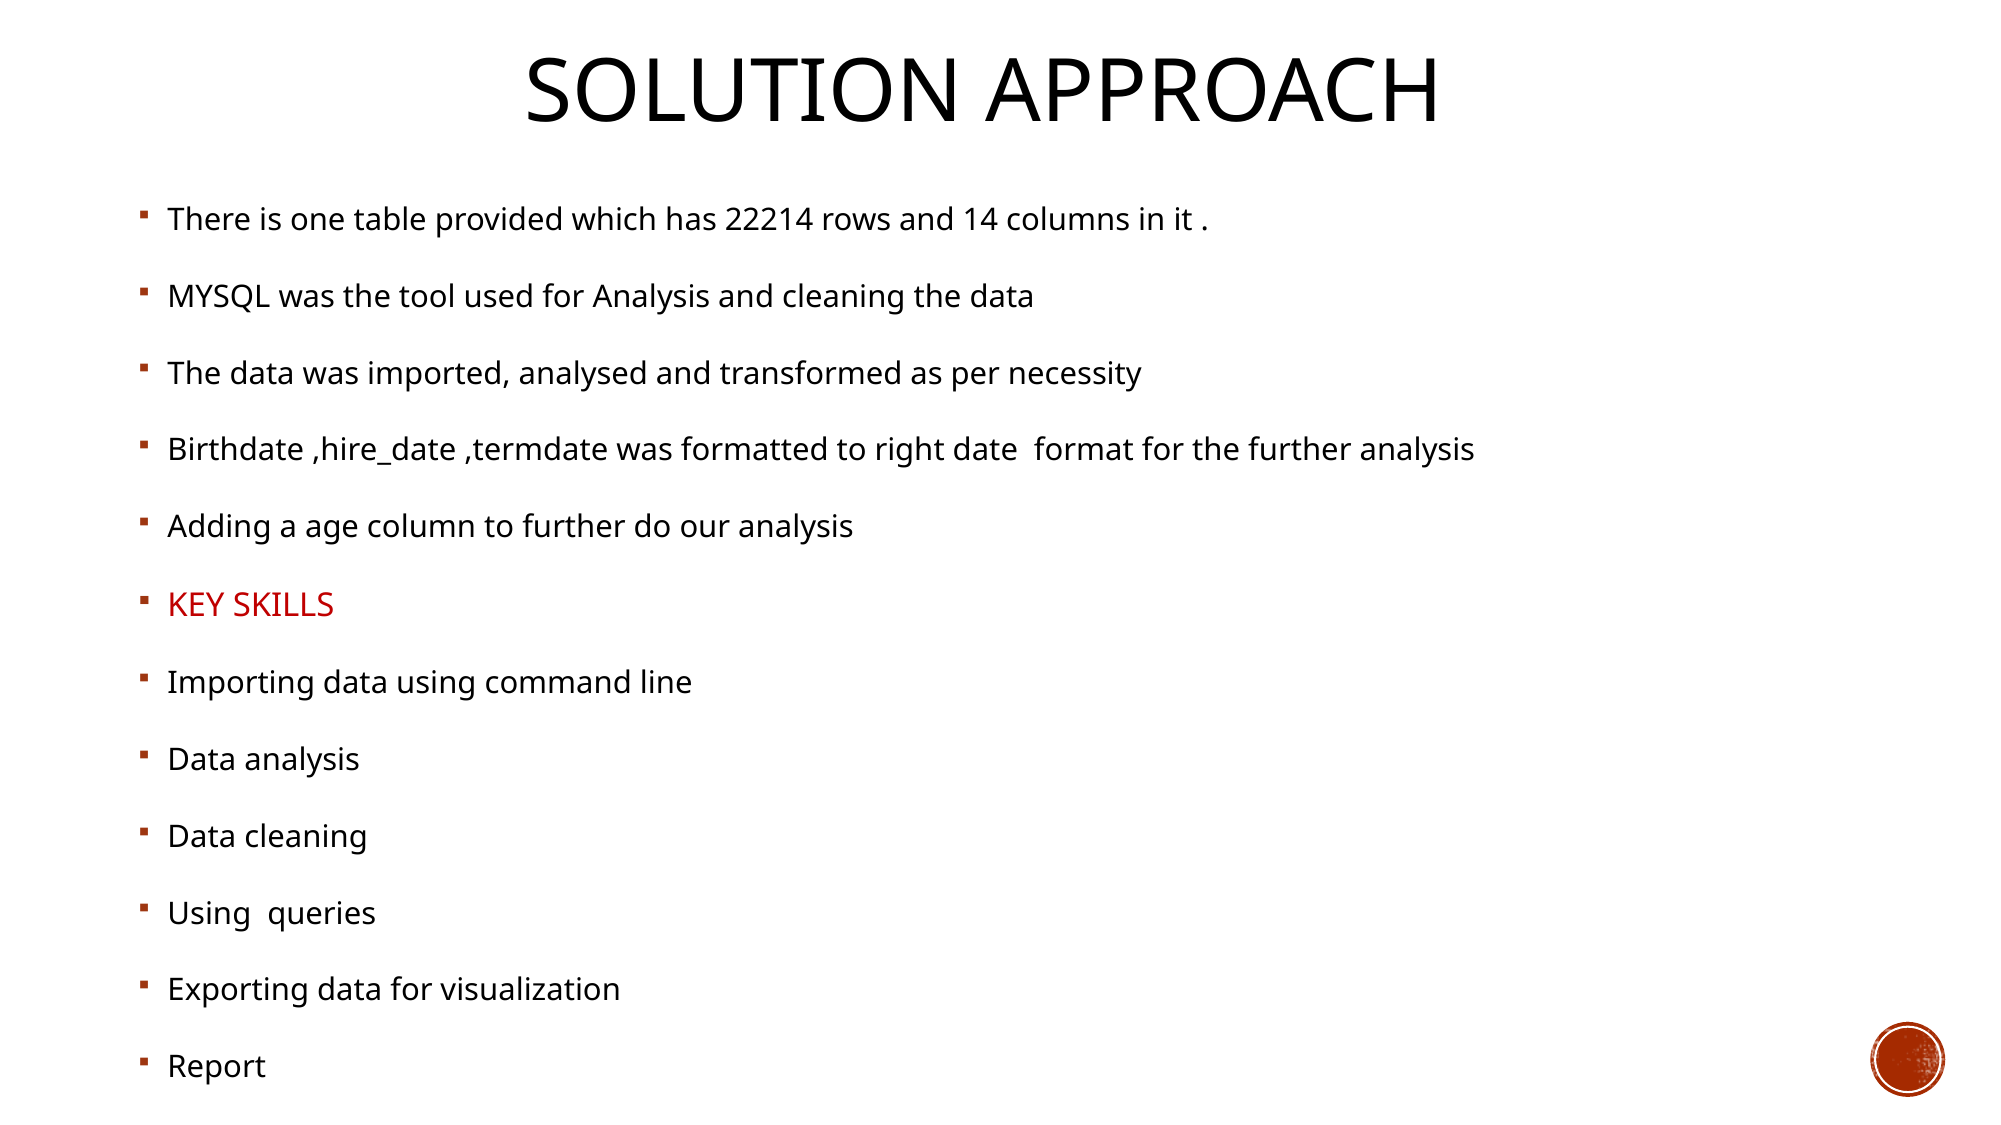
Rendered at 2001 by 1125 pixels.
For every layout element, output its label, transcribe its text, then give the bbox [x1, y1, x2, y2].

list There is one table provided which has 22214 rows and 14 columns in it . MYSQL was the tool used for Analysis and cleaning the data The data was imported, analysed and transformed as per necessity Birthdate ,hire_date ,termdate was formatted to right date format for the further analysis Adding a age column to further do our analysis KEY SKILLS Importing data using command line Data analysis Data cleaning Using queries Exporting data for visualization Report [123, 173, 1917, 1100]
title Solution approach [137, 43, 1831, 142]
